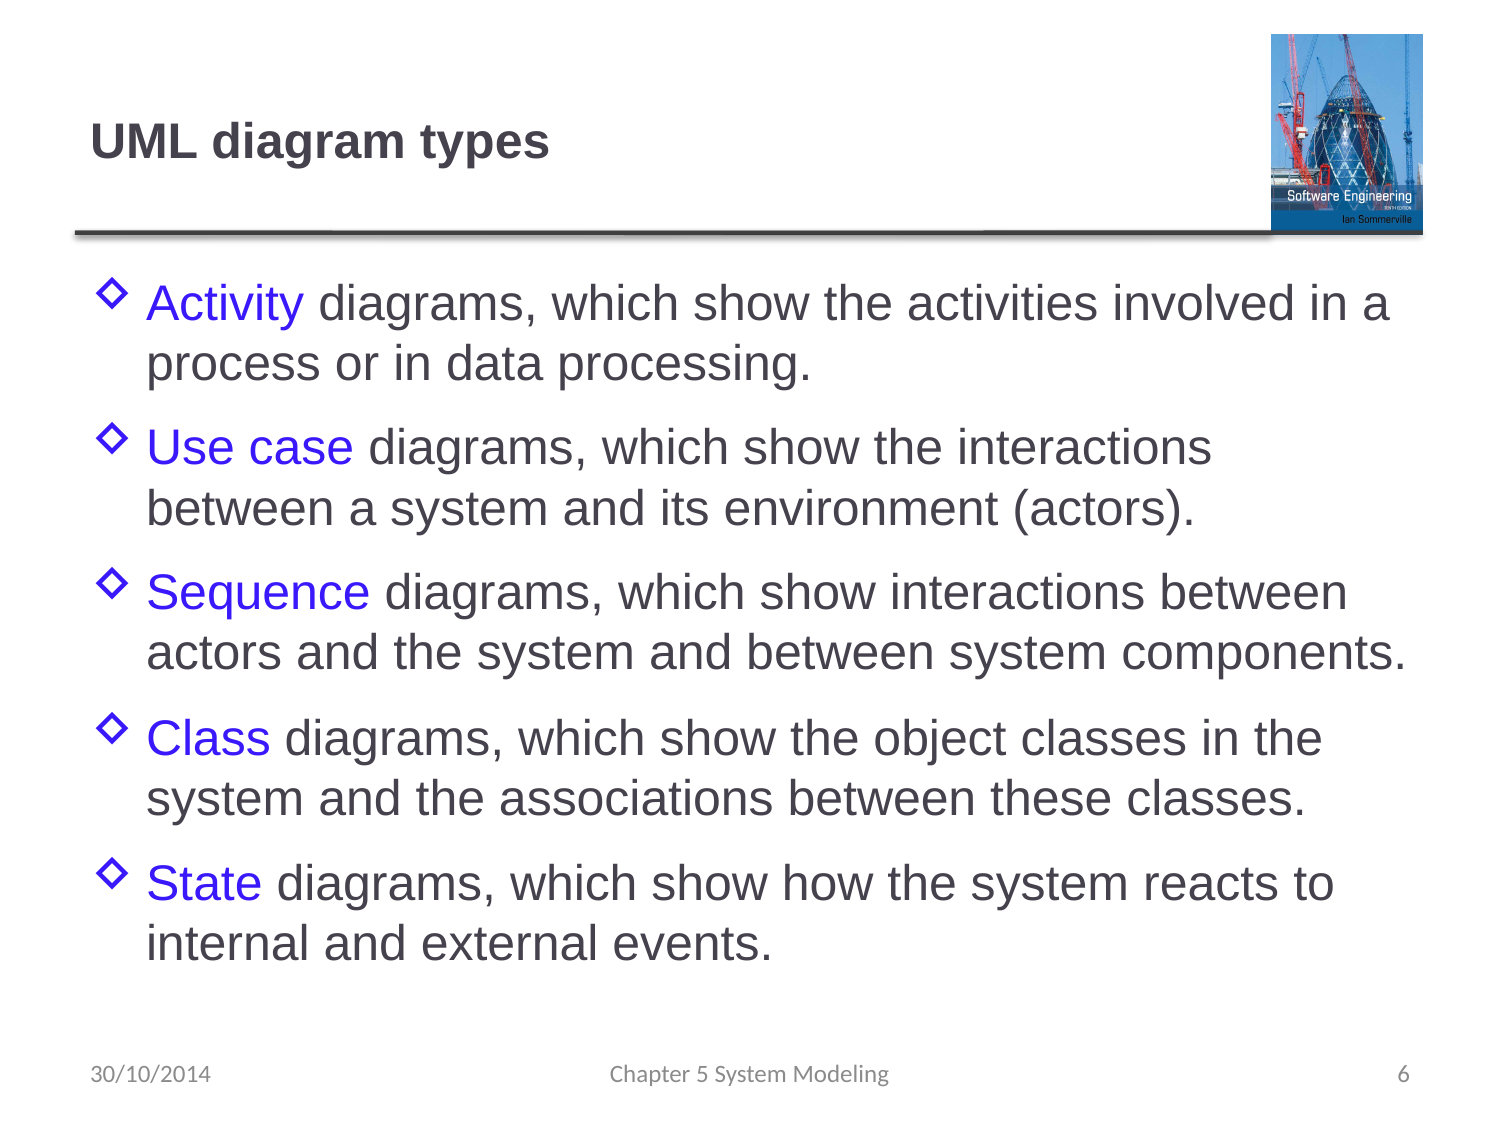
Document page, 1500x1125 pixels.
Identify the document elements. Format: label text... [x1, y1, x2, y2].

title UML diagram types [74, 44, 1272, 233]
picture [1271, 34, 1423, 230]
footer Chapter 5 System Modeling [512, 1042, 988, 1103]
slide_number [75, 1042, 425, 1103]
list Activity diagrams, which show the activities involved in a process or in data processing. Use case diagrams, which show the interactions between a system and its environment (actors). Sequence diagrams, which show interactions between actors and the system and between system components. Class diagrams, which show the object classes in the system and the associations between these classes. State diagrams, which show how the system reacts to internal and external events. [75, 262, 1425, 1005]
slide_number 6 [1074, 1042, 1425, 1103]
